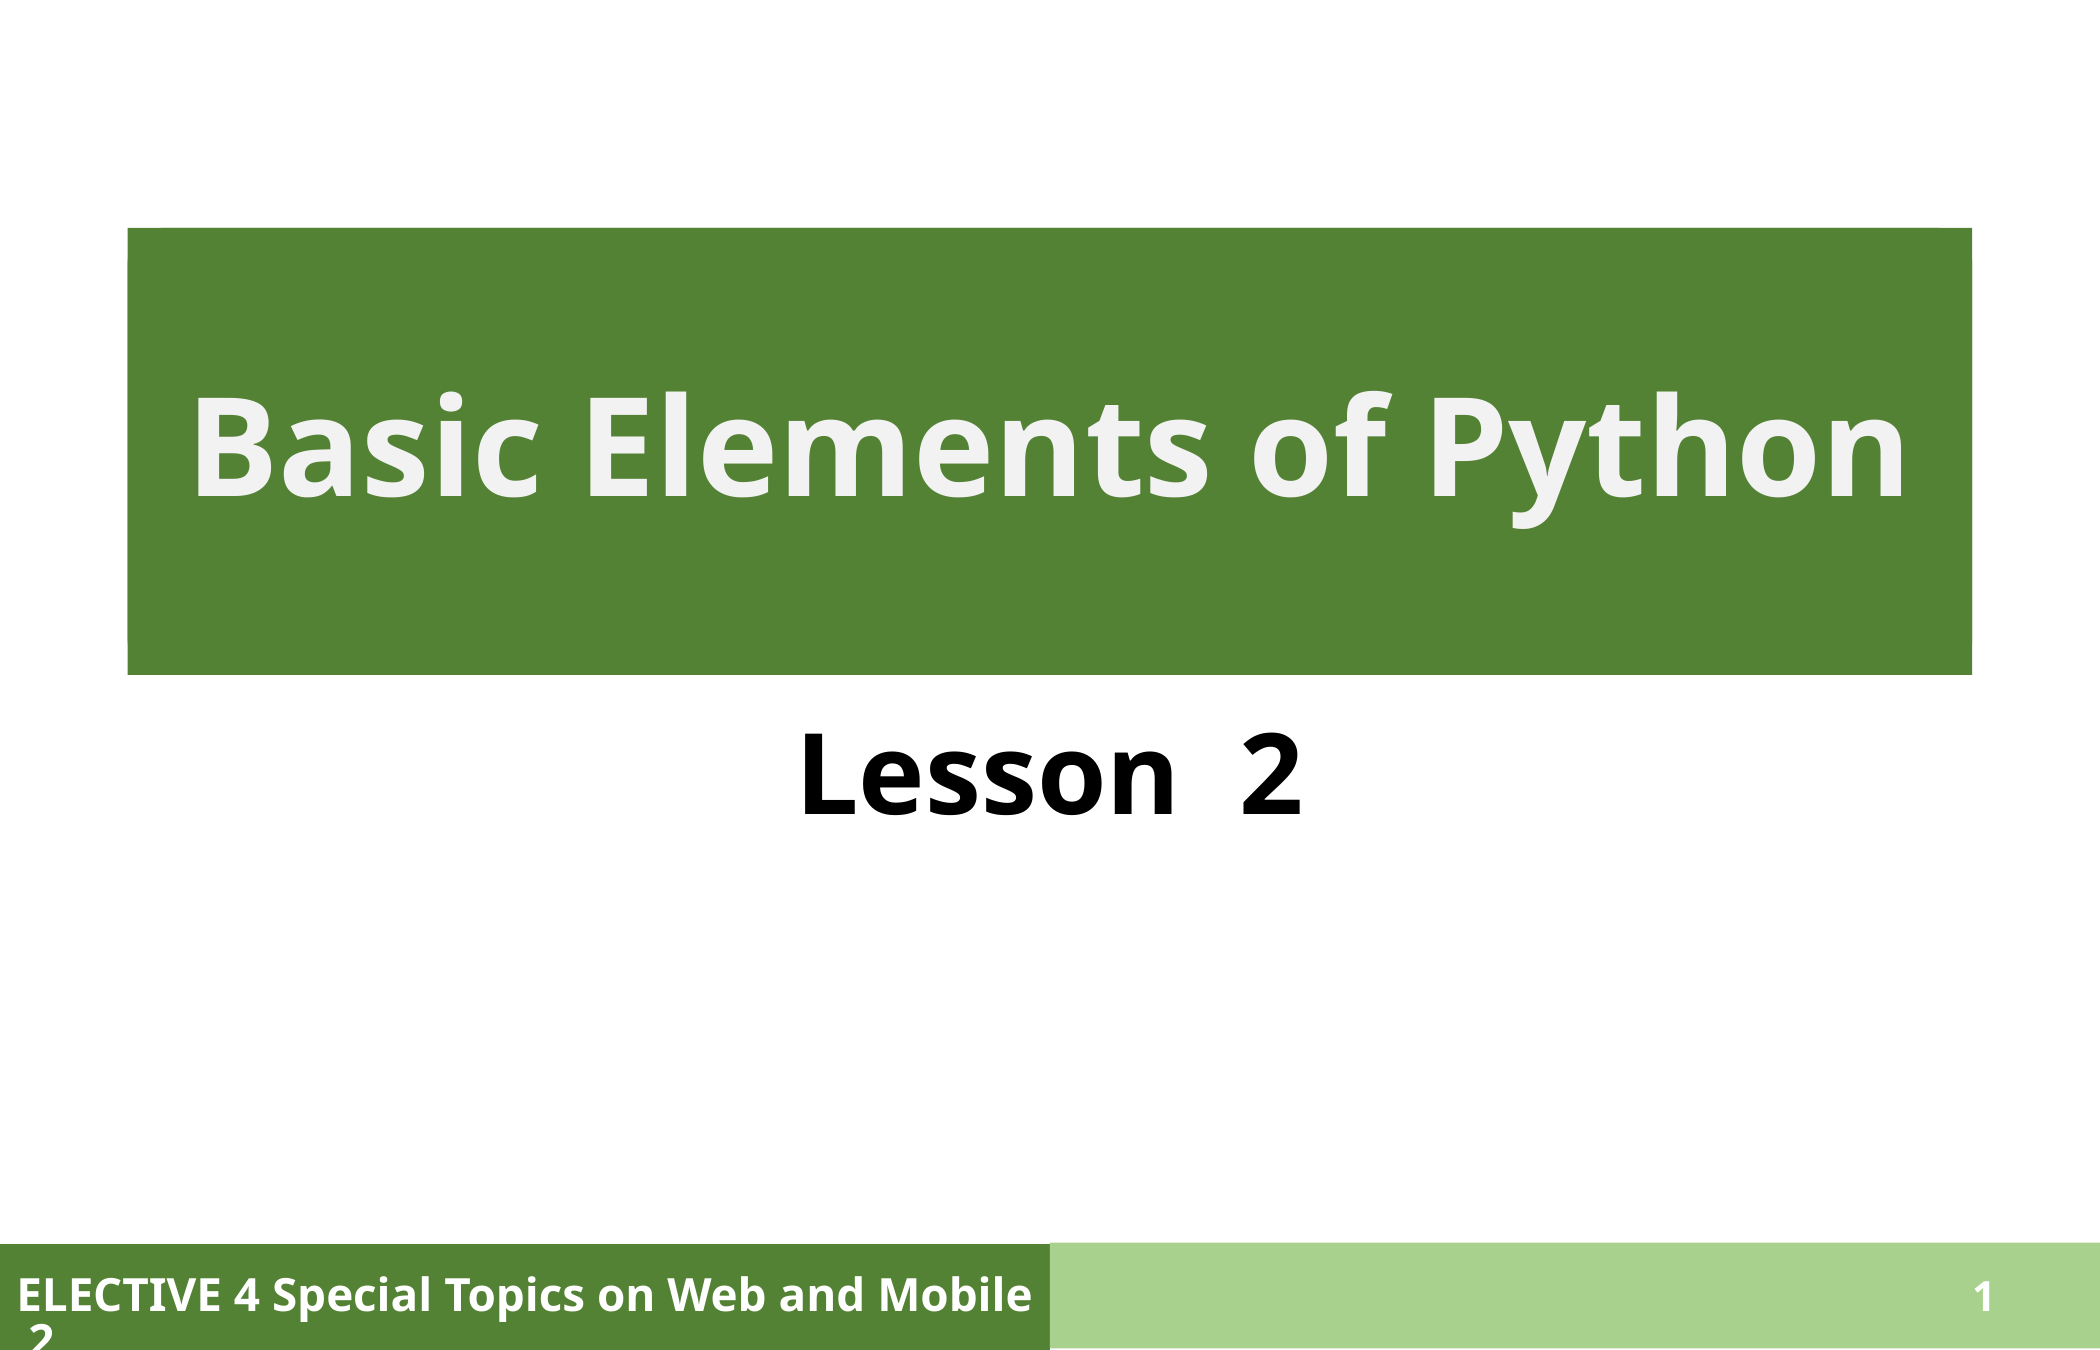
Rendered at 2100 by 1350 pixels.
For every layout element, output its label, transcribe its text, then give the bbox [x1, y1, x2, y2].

footer ELECTIVE 4 Special Topics on Web and Mobile 2 [0, 1261, 1050, 1333]
title Basic Elements of Python [127, 227, 1973, 675]
slide_number 1 [1955, 1261, 2041, 1333]
subtitle Lesson 2 [262, 709, 1838, 1035]
